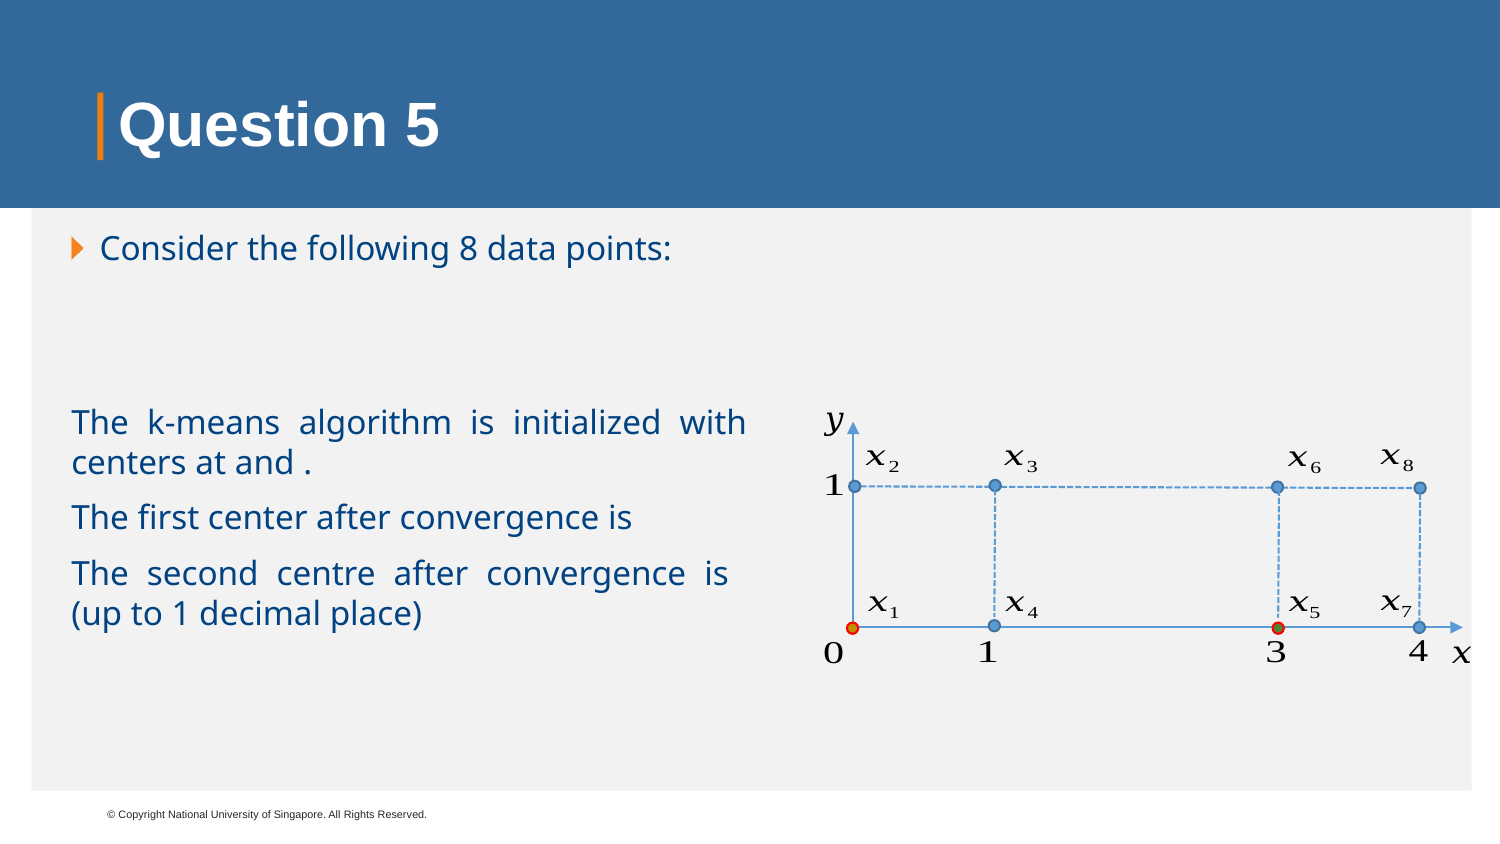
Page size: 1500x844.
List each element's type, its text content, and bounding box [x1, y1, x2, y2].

text_box [1413, 481, 1427, 495]
text_box [1271, 621, 1285, 627]
text_box [1412, 621, 1426, 627]
text_box [1271, 628, 1285, 635]
picture [71, 236, 84, 260]
text_box [987, 619, 1002, 627]
text_box [845, 621, 860, 635]
text_box [1271, 480, 1284, 486]
title Question 5 [103, 44, 1397, 208]
text_box [988, 628, 1001, 633]
text_box [988, 478, 1002, 486]
text_box [1412, 628, 1426, 635]
text_box [854, 479, 862, 494]
text_box [96, 92, 104, 161]
text_box [848, 480, 853, 493]
